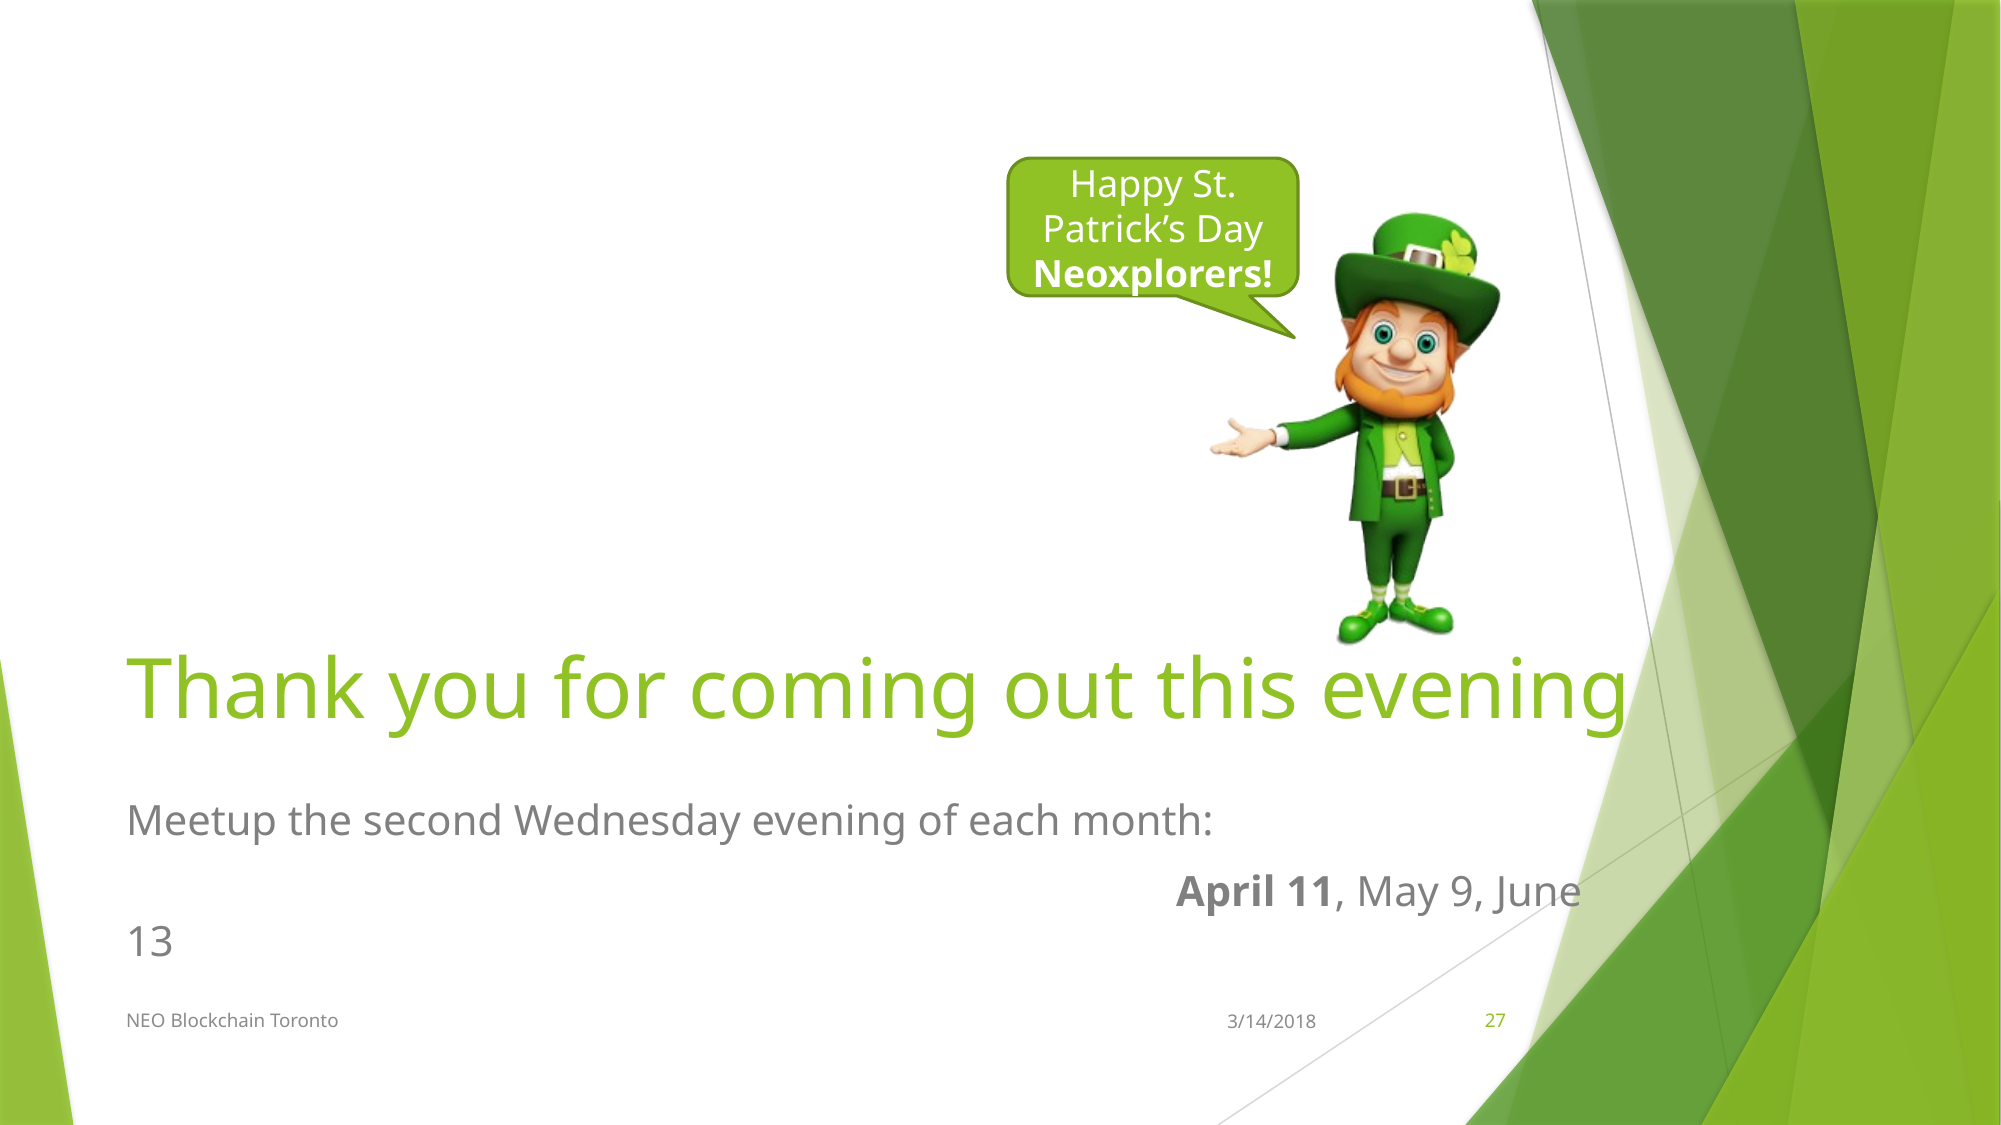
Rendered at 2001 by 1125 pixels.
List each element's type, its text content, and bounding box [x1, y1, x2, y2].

slide_number 27 [1409, 991, 1522, 1051]
list Meetup the second Wednesday evening of each month: April 11, May 9, June 13 [111, 785, 1652, 928]
title Thank you for coming out this evening [111, 443, 1703, 743]
footer NEO Blockchain Toronto [111, 991, 1145, 1051]
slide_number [1181, 991, 1332, 1051]
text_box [1007, 157, 1612, 664]
